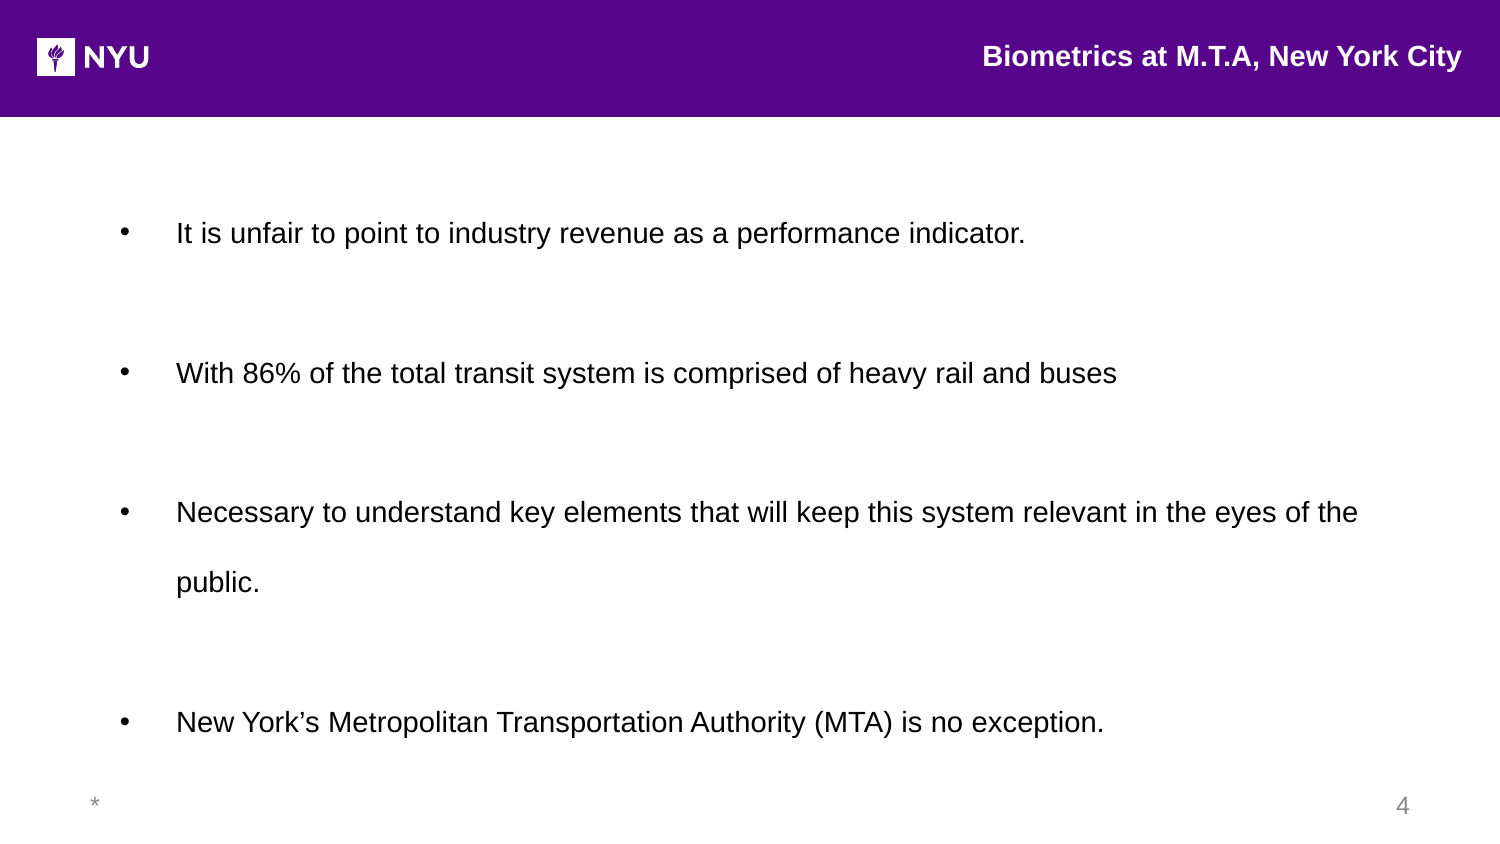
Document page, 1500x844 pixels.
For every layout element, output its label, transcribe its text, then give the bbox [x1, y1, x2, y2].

text_box * [75, 782, 425, 828]
picture [37, 38, 149, 76]
list Biometrics at M.T.A, New York City [931, 37, 1463, 81]
list It is unfair to point to industry revenue as a performance indicator. With 86% of the total transit system is comprised of heavy rail and buses Necessary to understand key elements that will keep this system relevant in the eyes of the public. New York’s Metropolitan Transportation Authority (MTA) is no exception. [82, 129, 1447, 782]
text_box 4 [1074, 782, 1425, 828]
